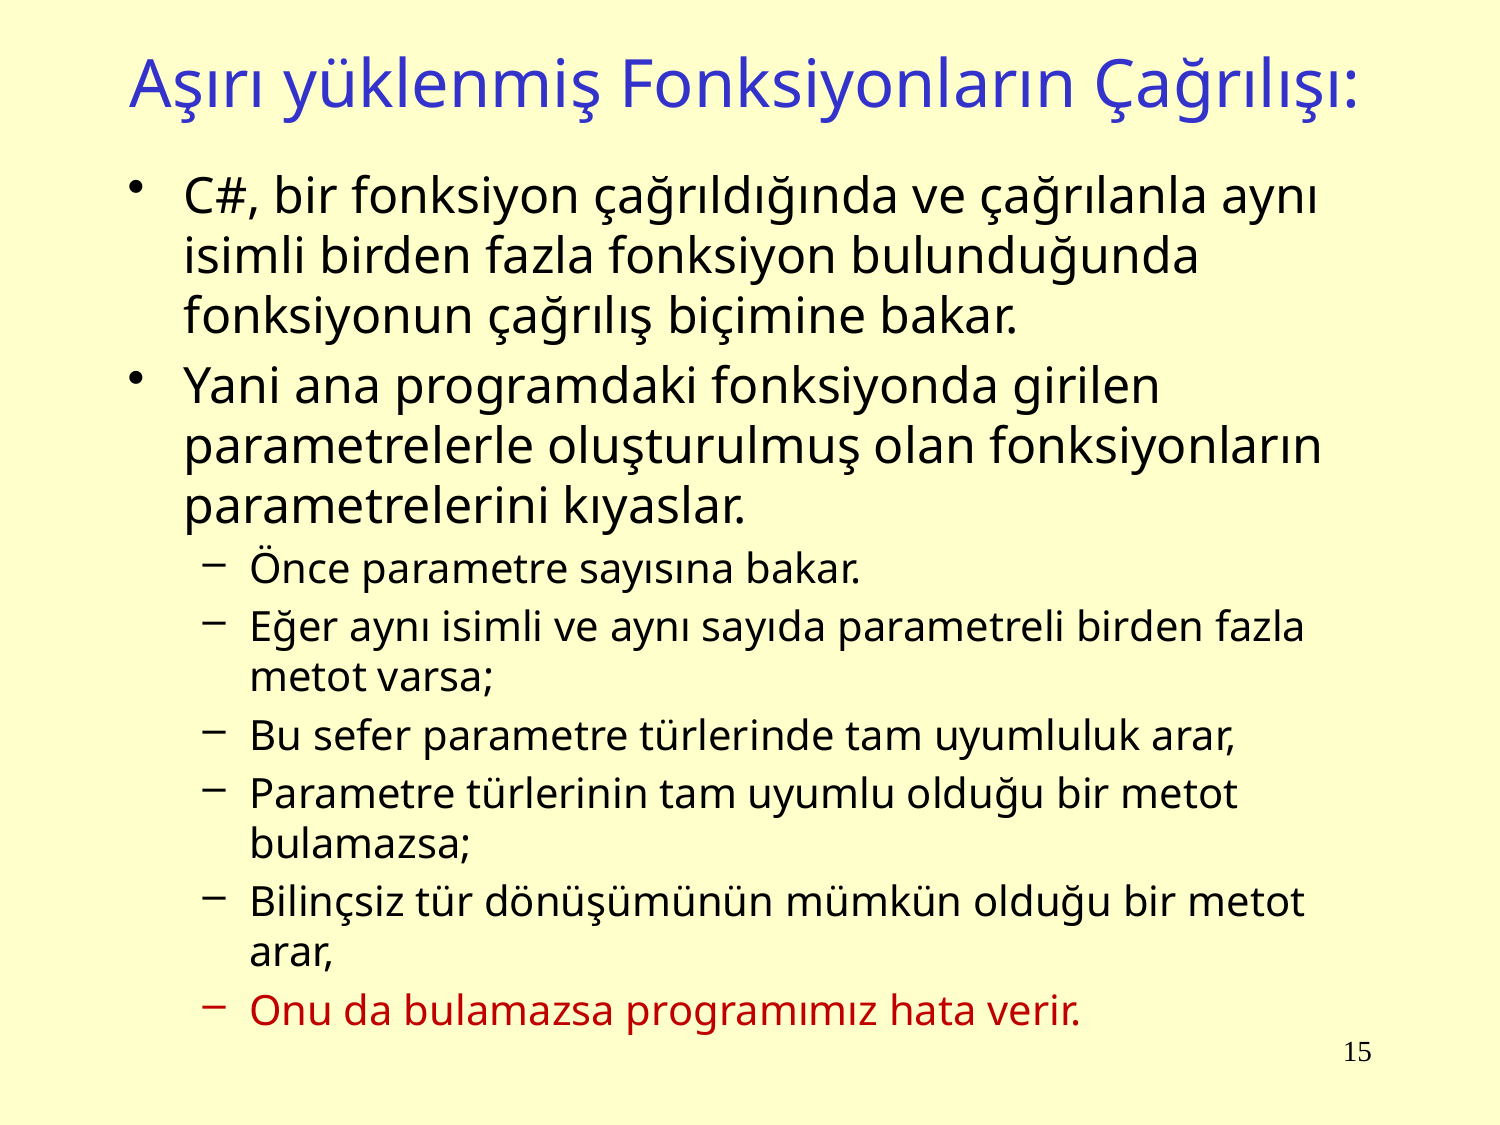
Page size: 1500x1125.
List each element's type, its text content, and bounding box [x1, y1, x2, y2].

title Aşırı yüklenmiş Fonksiyonların Çağrılışı: [108, 23, 1384, 138]
slide_number 15 [1074, 1024, 1388, 1101]
list C#, bir fonksiyon çağrıldığında ve çağrılanla aynı isimli birden fazla fonksiyon bulunduğunda fonksiyonun çağrılış biçimine bakar. Yani ana programdaki fonksiyonda girilen parametrelerle oluşturulmuş olan fonksiyonların parametrelerini kıyaslar. Önce parametre sayısına bakar. Eğer aynı isimli ve aynı sayıda parametreli birden fazla metot varsa; Bu sefer parametre türlerinde tam uyumluluk arar, Parametre türlerinin tam uyumlu olduğu bir metot bulamazsa; Bilinçsiz tür dönüşümünün mümkün olduğu bir metot arar, Onu da bulamazsa programımız hata verir. [112, 155, 1388, 1000]
